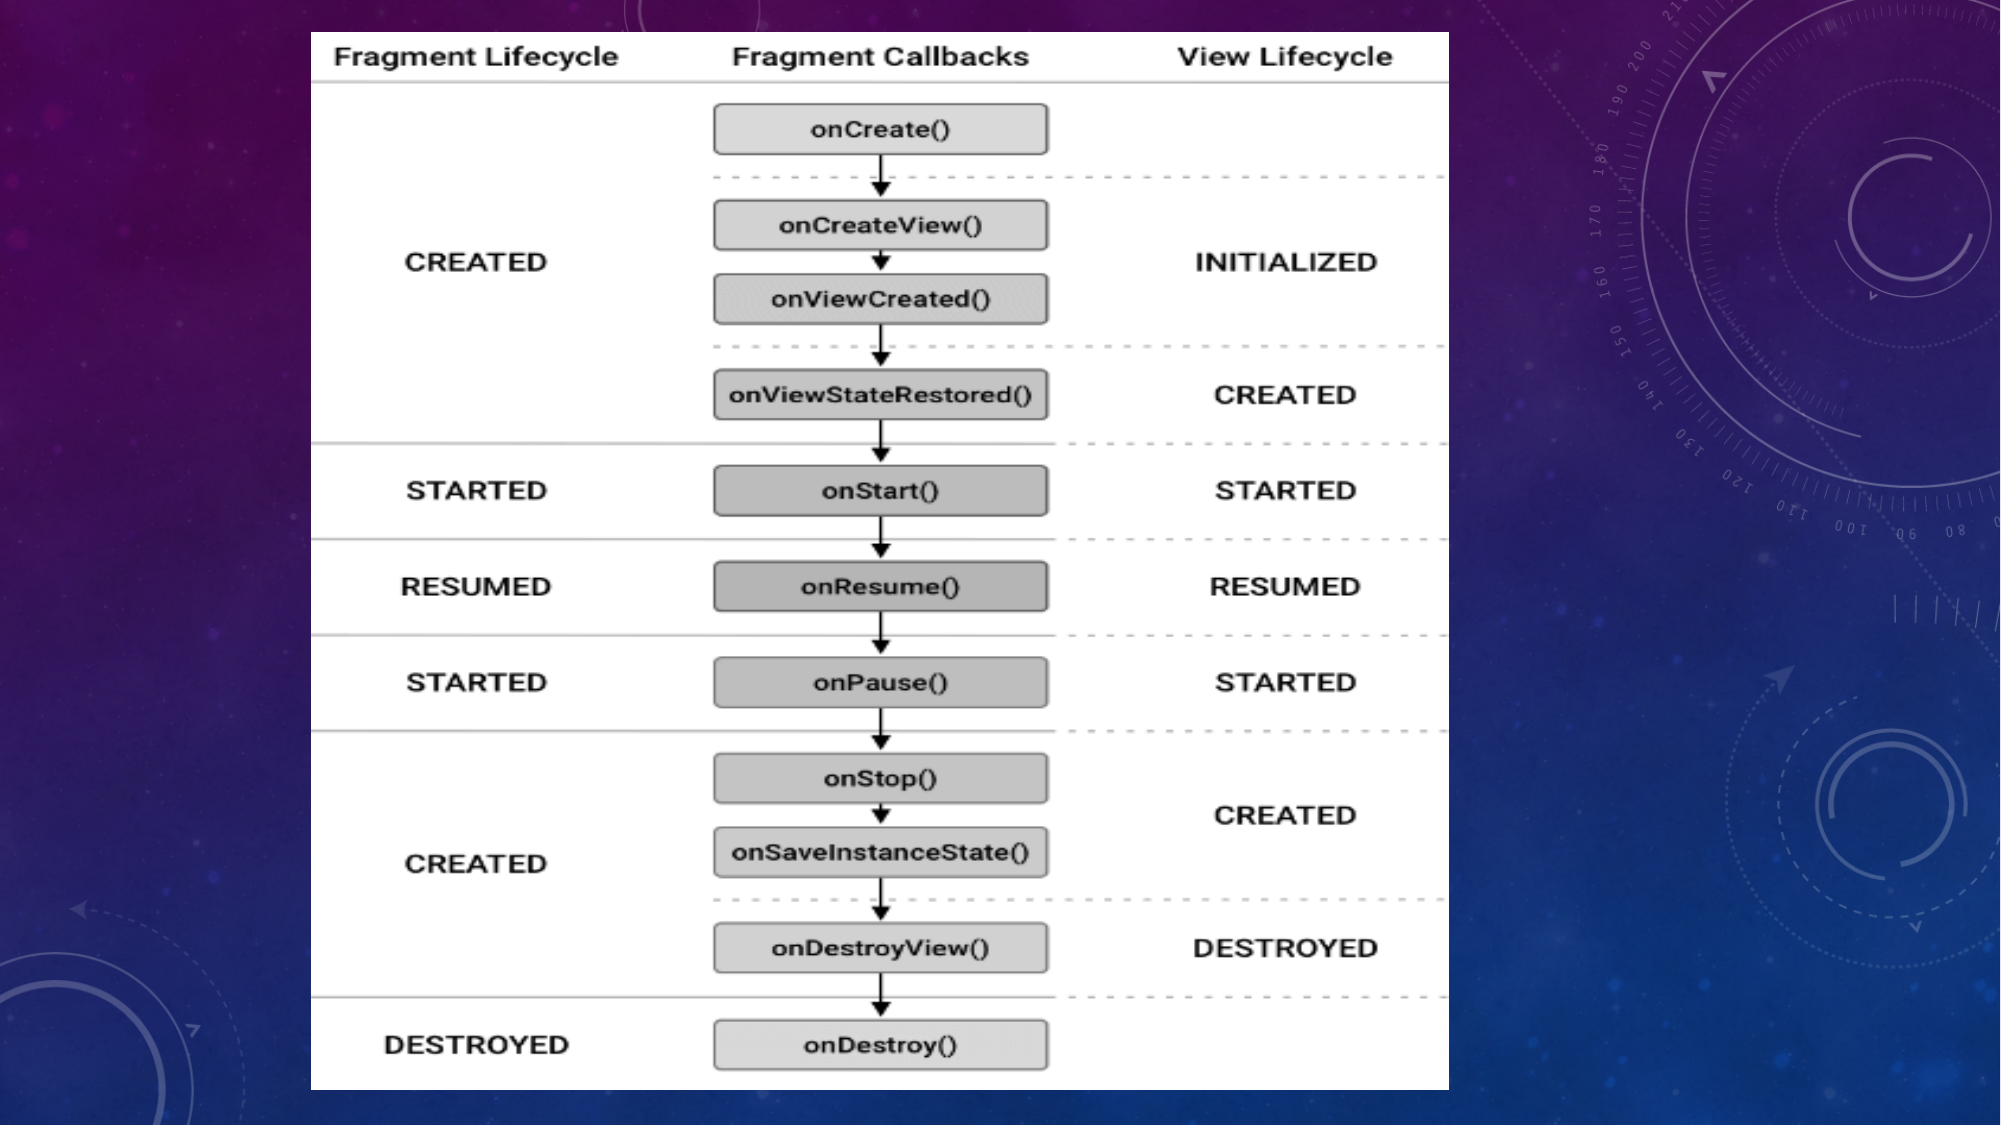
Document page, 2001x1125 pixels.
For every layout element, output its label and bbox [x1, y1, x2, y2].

list [310, 32, 1450, 1091]
picture [0, 0, 2001, 1125]
